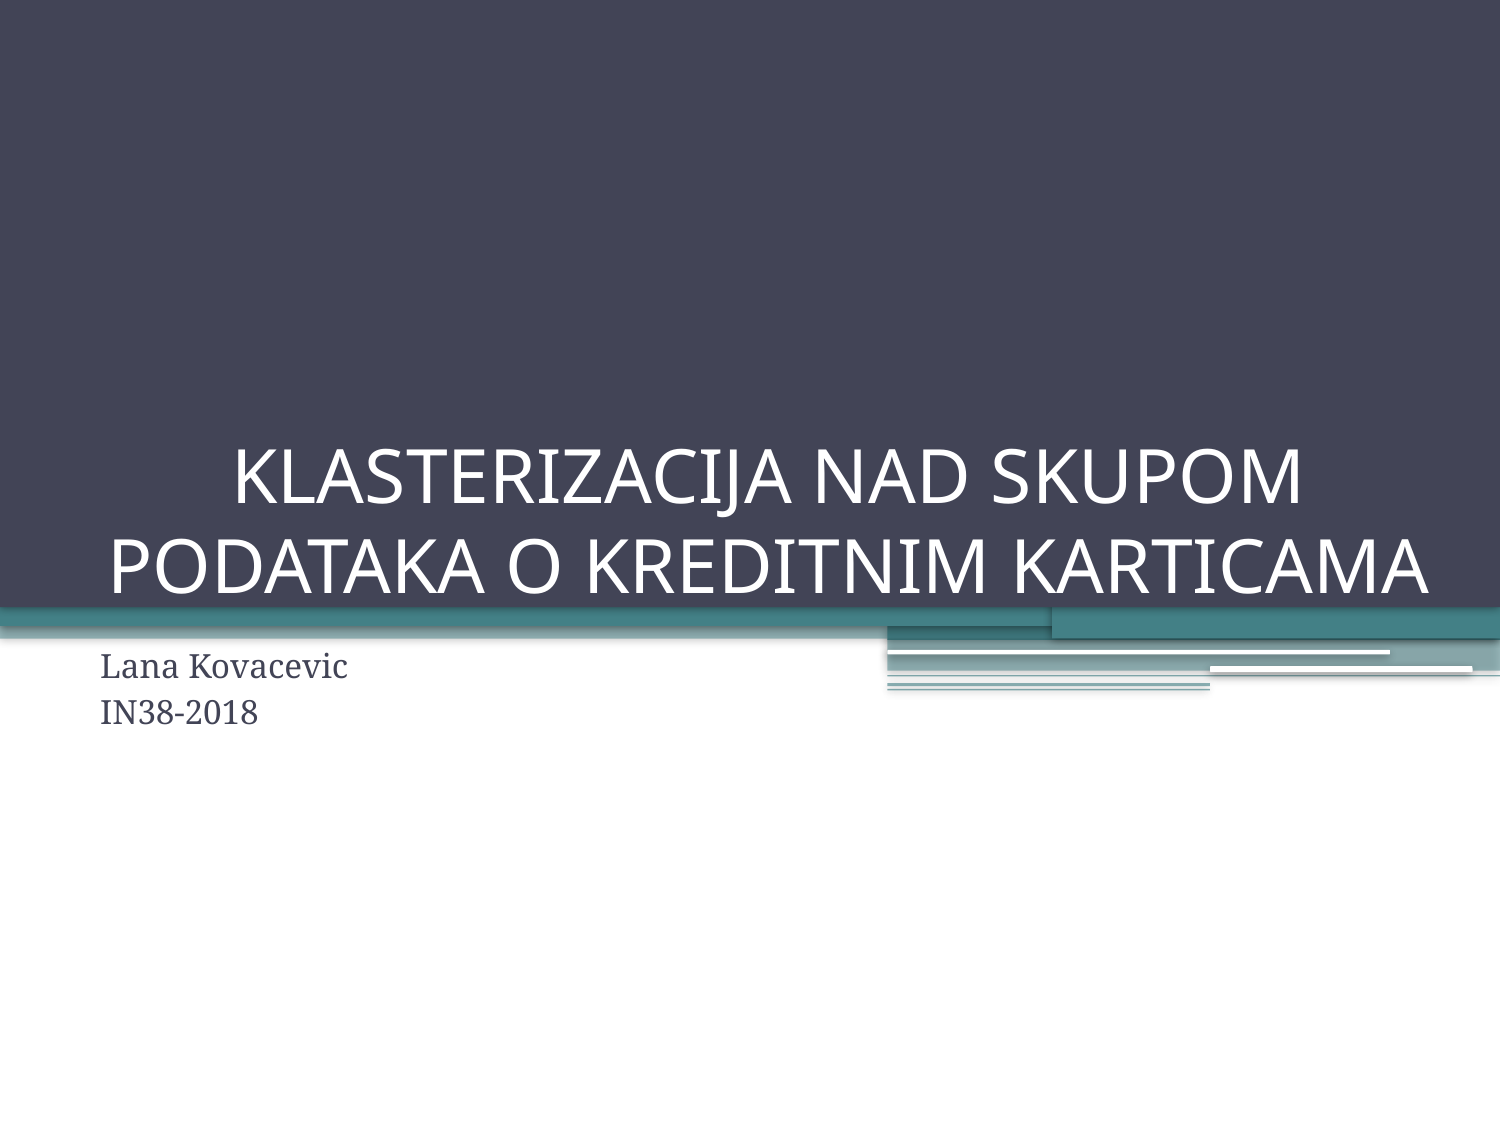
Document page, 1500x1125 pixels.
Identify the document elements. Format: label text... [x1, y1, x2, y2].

title KLASTERIZACIJA NAD SKUPOM PODATAKA O KREDITNIM KARTICAMA [75, 375, 1463, 617]
subtitle Lana Kovacevic IN38-2018 [75, 637, 888, 925]
